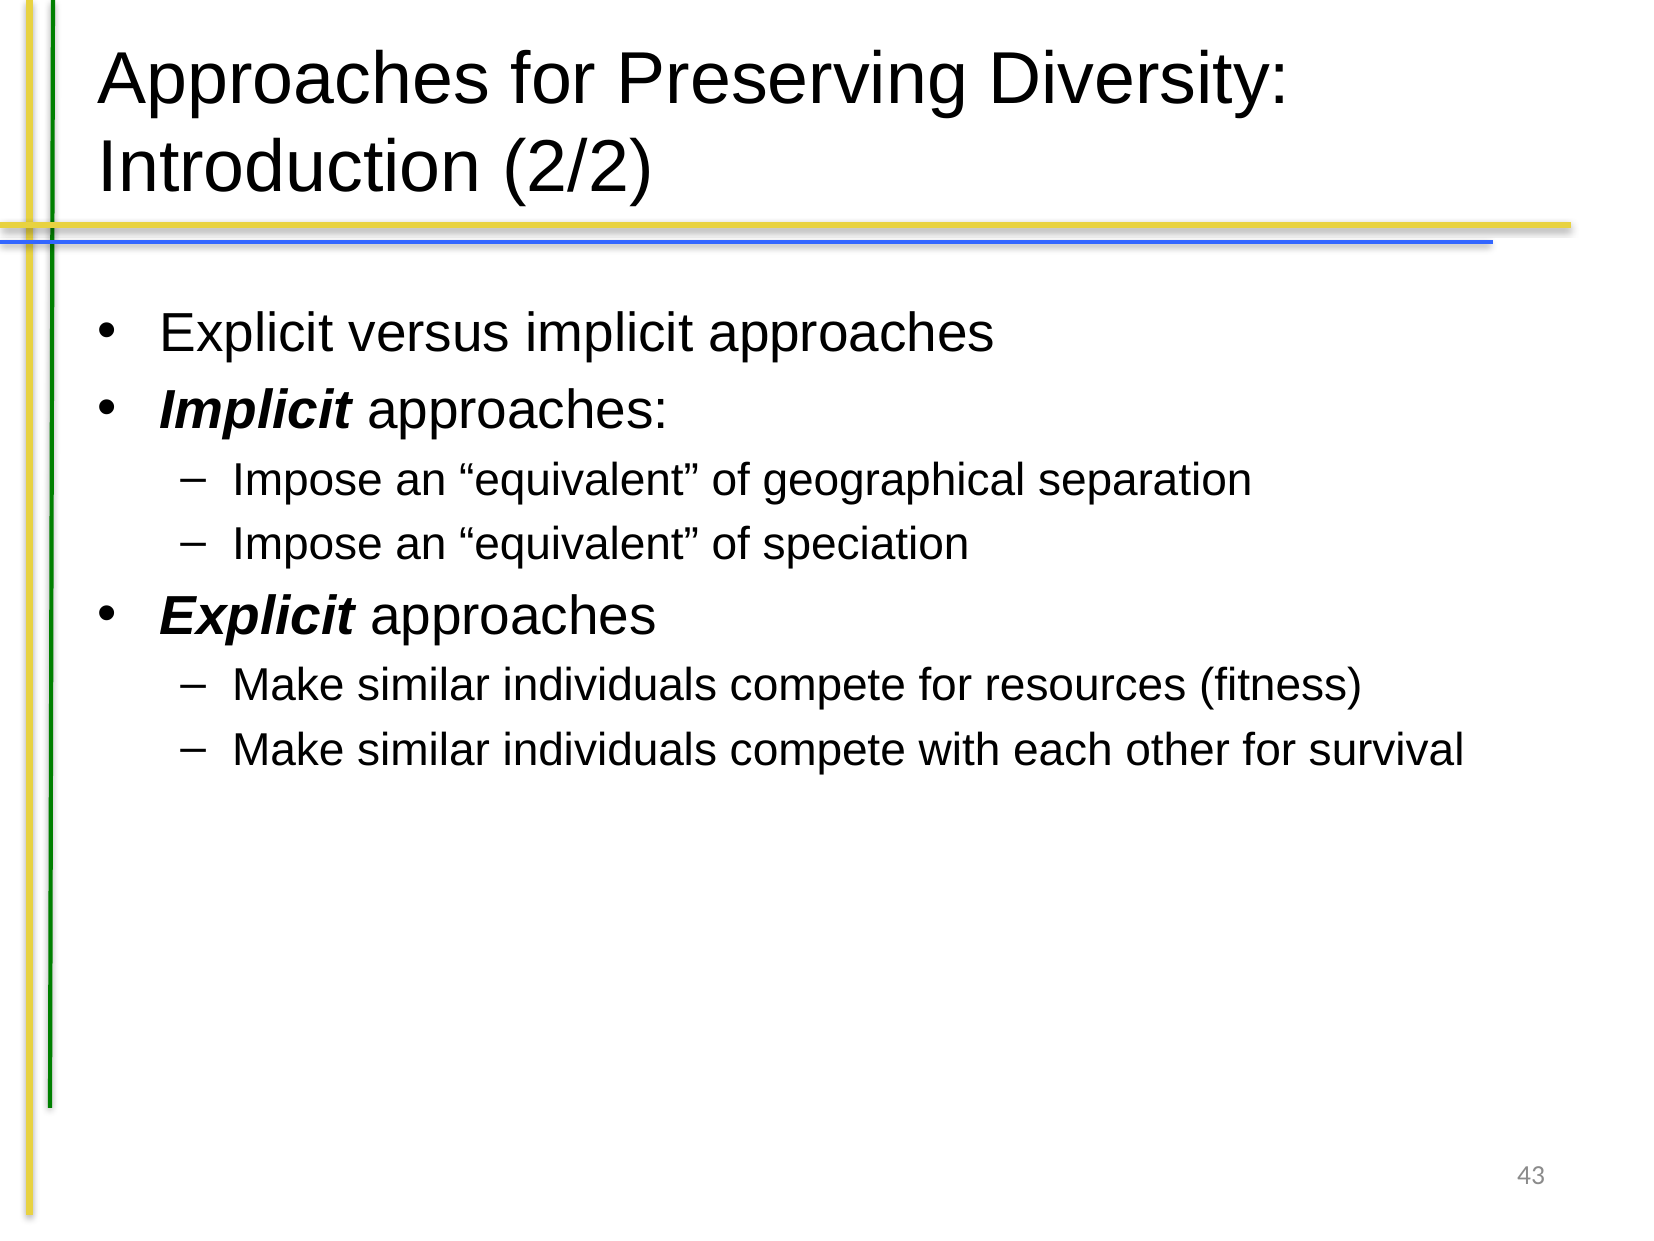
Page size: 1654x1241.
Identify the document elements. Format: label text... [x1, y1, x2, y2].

title Approaches for Preserving Diversity: Introduction (2/2) [82, 14, 1571, 221]
text_box 43 [1447, 1156, 1545, 1241]
list Explicit versus implicit approaches Implicit approaches: Impose an “equivalent” of geographical separation Impose an “equivalent” of speciation Explicit approaches Make similar individuals compete for resources (fitness) Make similar individuals compete with each other for survival [82, 289, 1571, 1108]
